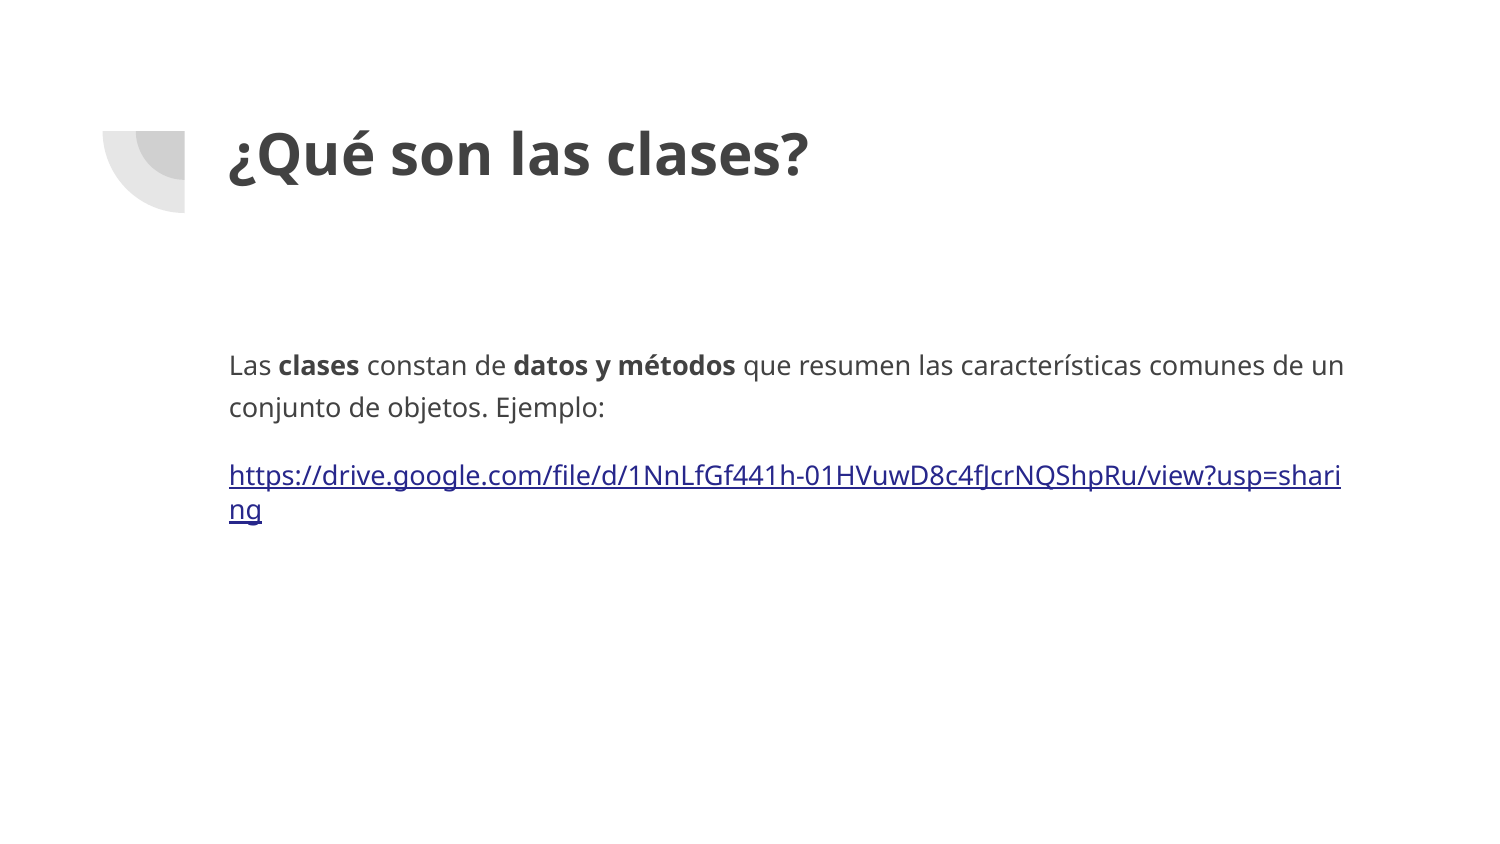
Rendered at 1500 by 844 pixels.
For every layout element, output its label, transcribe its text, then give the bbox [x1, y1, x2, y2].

list Las clases constan de datos y métodos que resumen las características comunes de un conjunto de objetos. Ejemplo: https://drive.google.com/file/d/1NnLfGf441h-01HVuwD8c4fJcrNQShpRu/view?usp=sharing [213, 326, 1368, 744]
title ¿Qué son las clases? [213, 98, 1368, 263]
